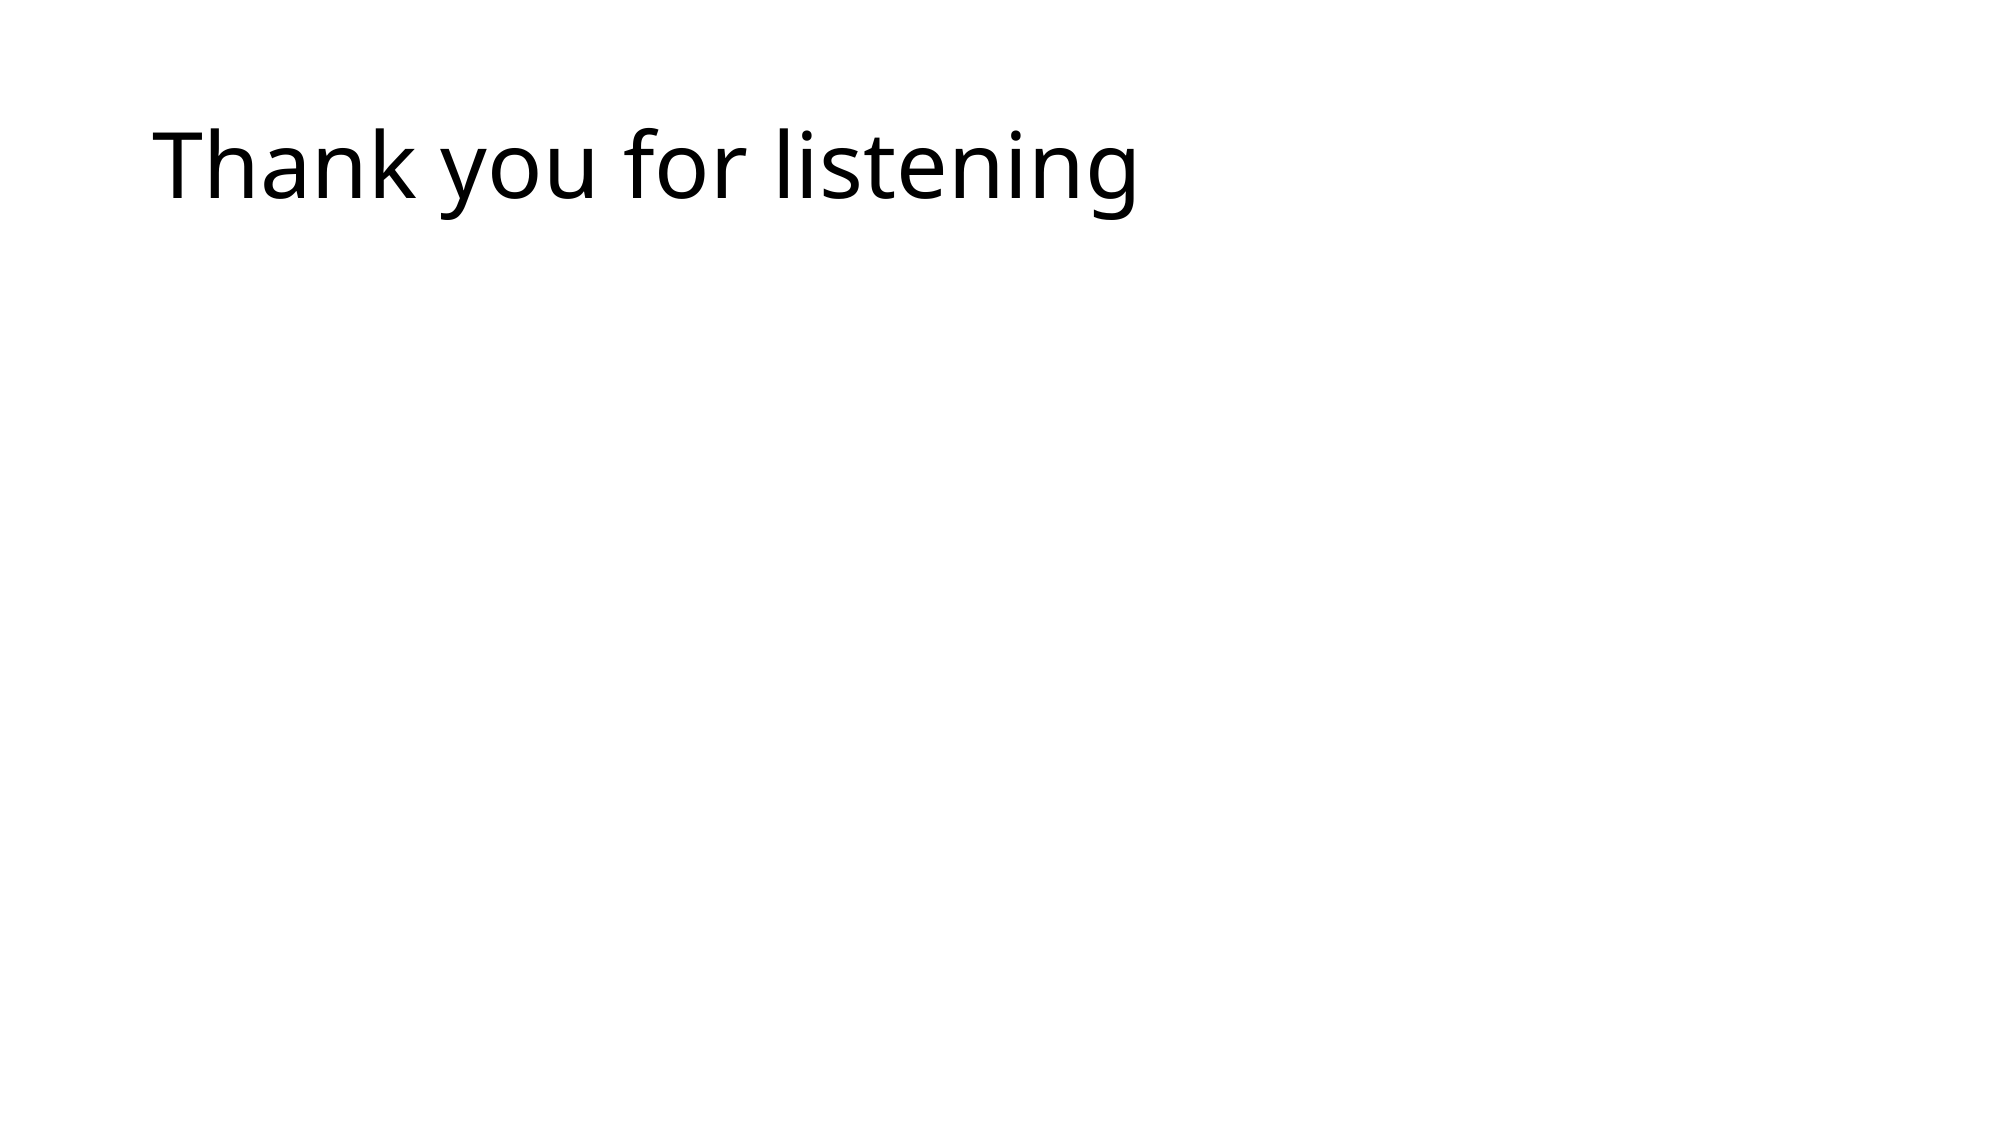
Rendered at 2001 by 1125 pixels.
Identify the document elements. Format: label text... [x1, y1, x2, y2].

title Thank you for listening [137, 59, 1863, 278]
